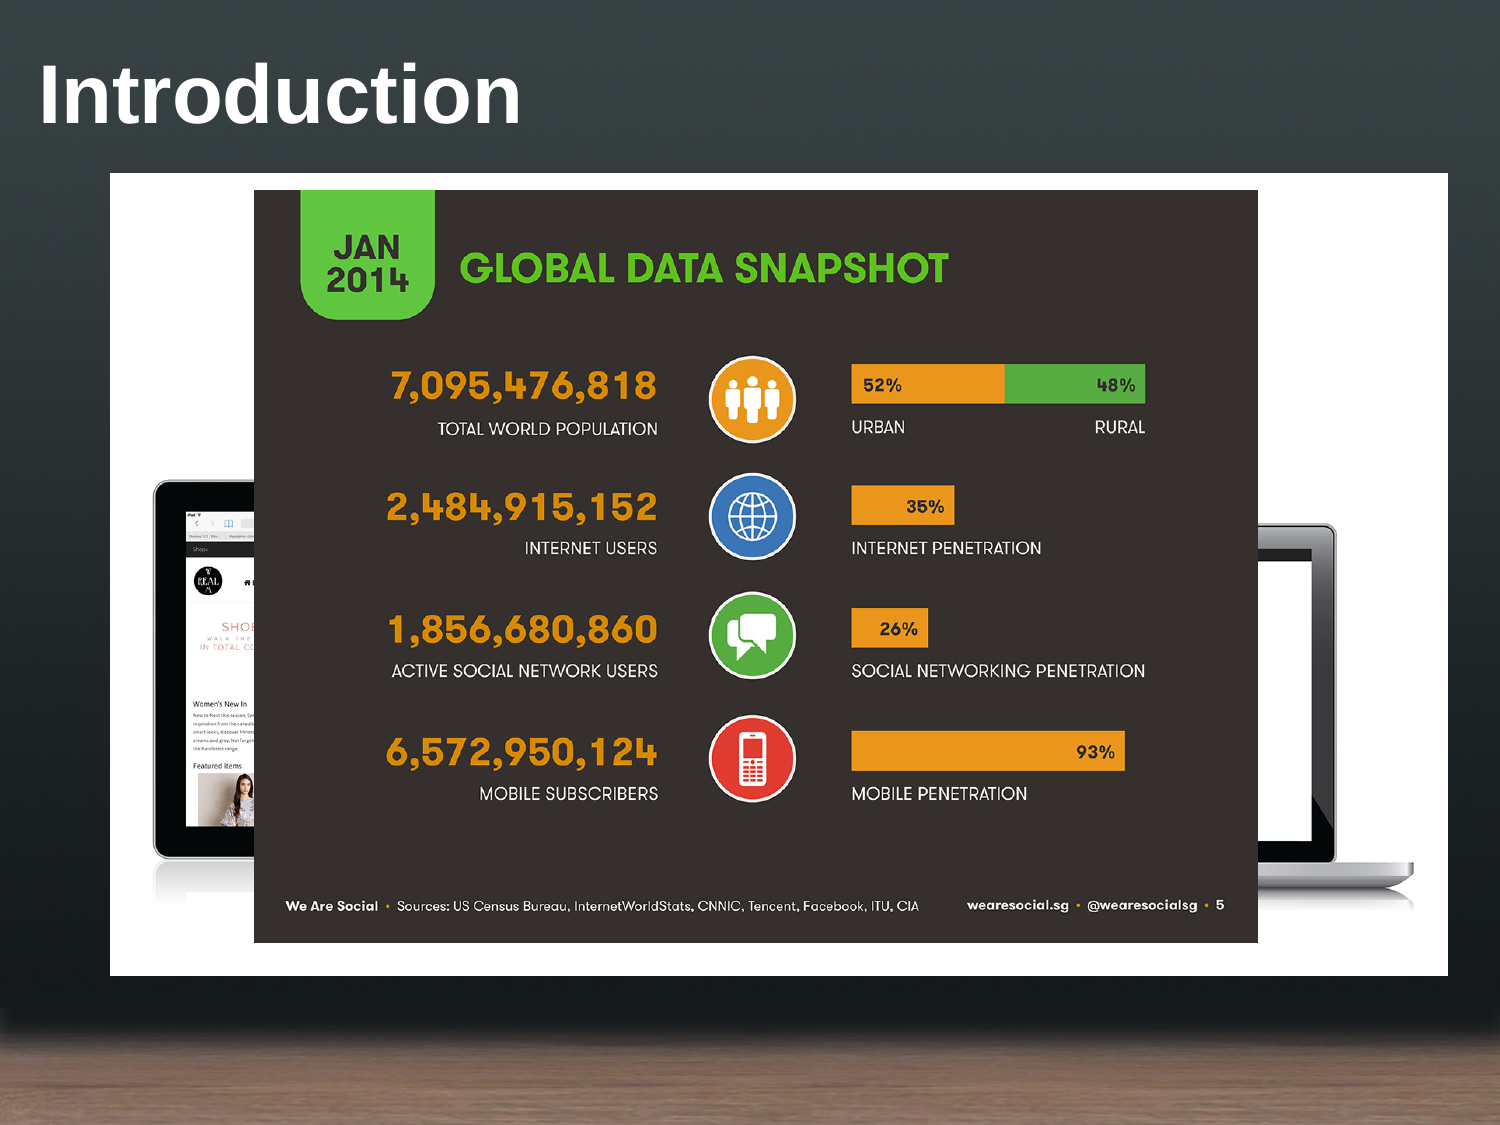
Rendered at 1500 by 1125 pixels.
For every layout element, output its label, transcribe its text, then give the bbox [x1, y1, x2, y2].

picture [0, 173, 1500, 1125]
title Introduction [0, 2, 1500, 179]
